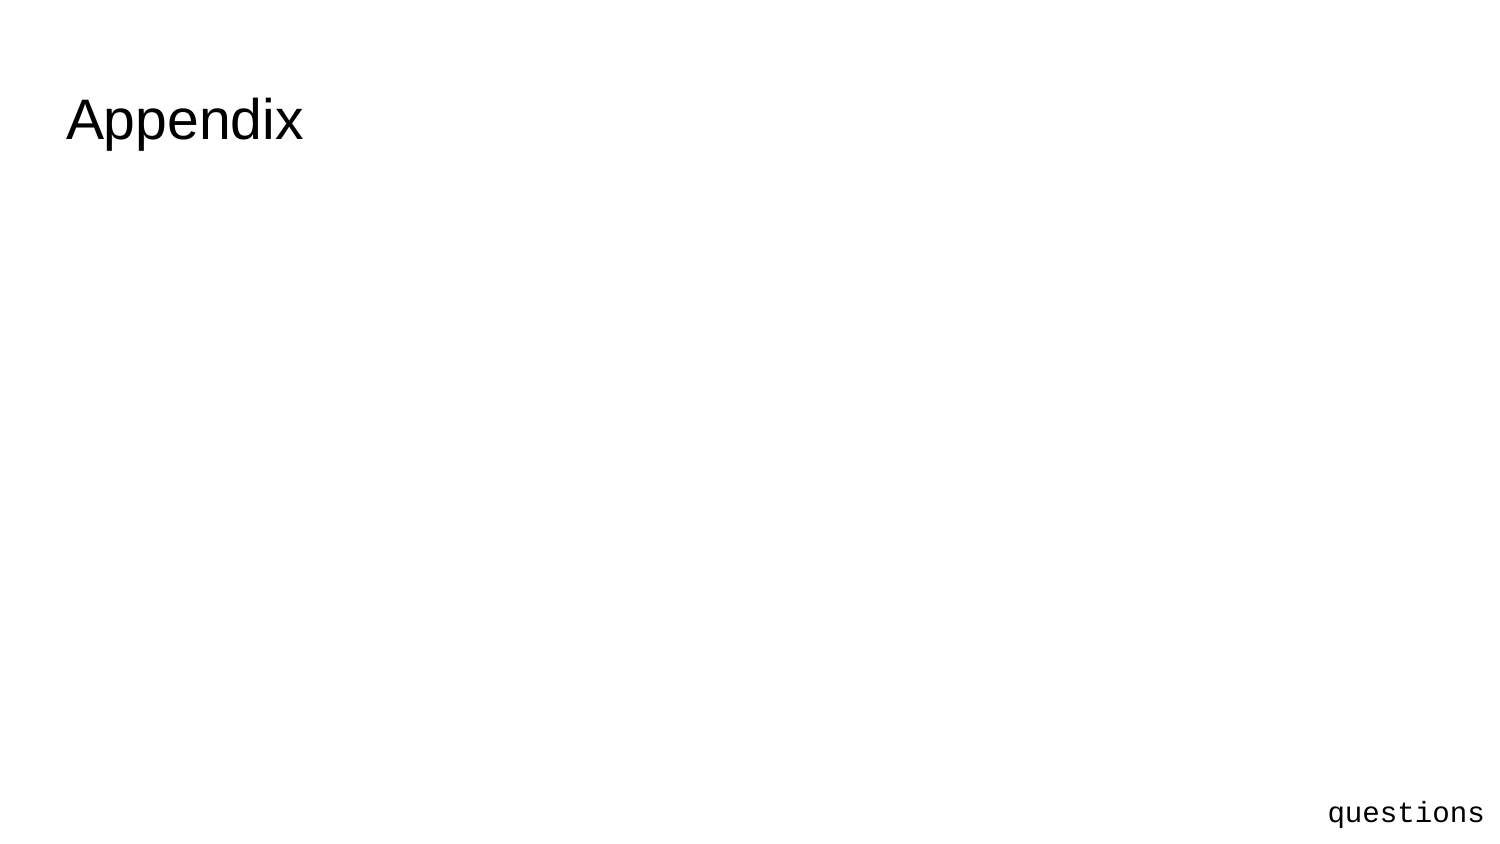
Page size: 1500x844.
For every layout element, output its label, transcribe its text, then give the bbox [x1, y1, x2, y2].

title Appendix [51, 72, 726, 167]
text_box questions [964, 778, 1500, 843]
